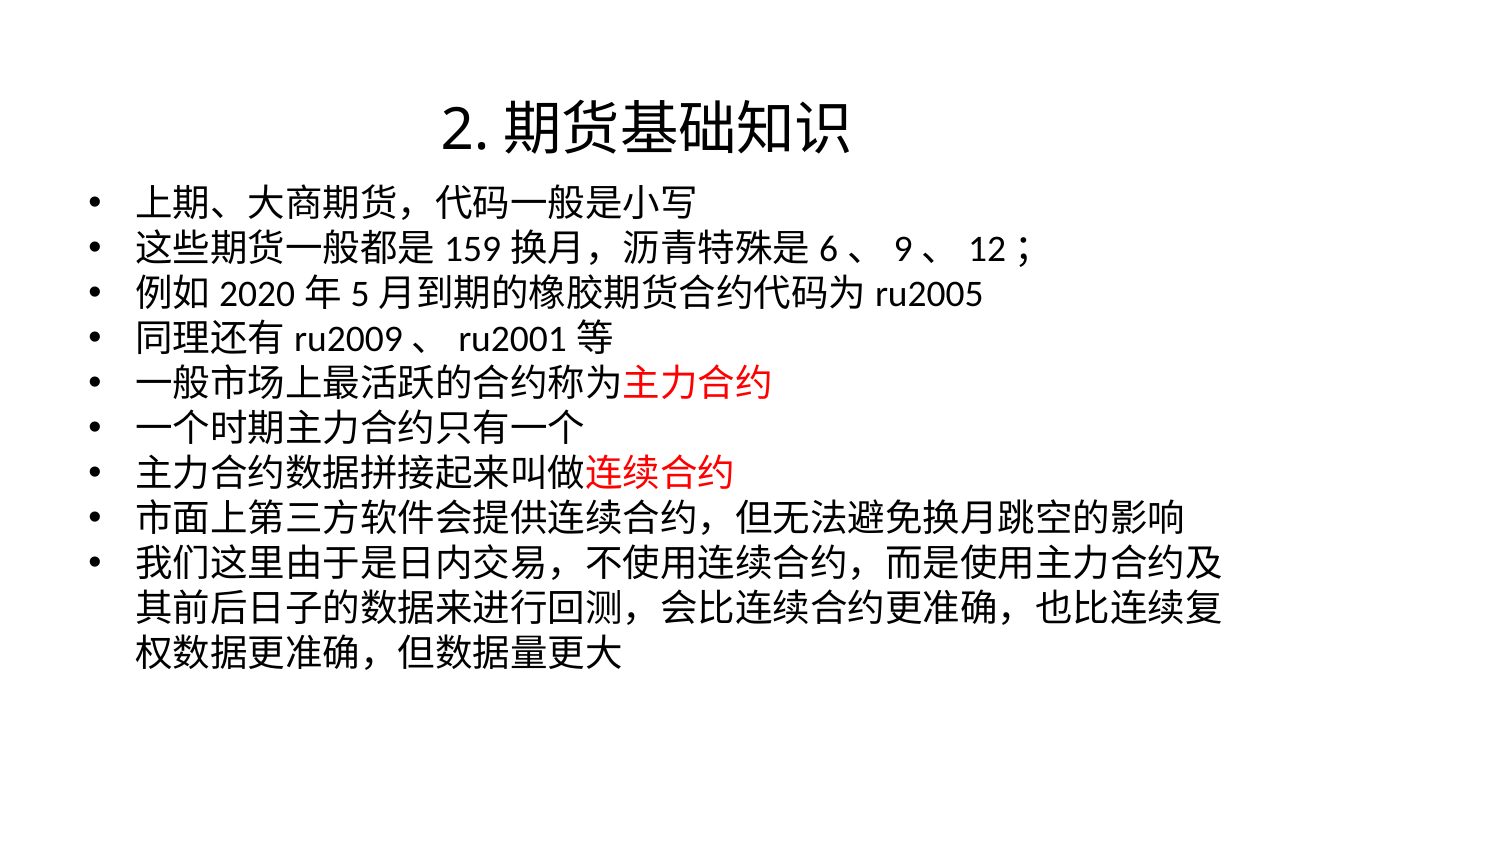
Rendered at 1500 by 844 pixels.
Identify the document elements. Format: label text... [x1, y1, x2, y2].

title 2.期货基础知识 [0, 45, 1294, 208]
text_box 上期、大商期货，代码一般是小写 这些期货一般都是159换月，沥青特殊是6、9、12； 例如2020年5月到期的橡胶期货合约代码为ru2005 同理还有ru2009、ru2001等 一般市场上最活跃的合约称为主力合约 一个时期主力合约只有一个 主力合约数据拼接起来叫做连续合约 市面上第三方软件会提供连续合约，但无法避免换月跳空的影响 我们这里由于是日内交易，不使用连续合约，而是使用主力合约及其前后日子的数据来进行回测，会比连续合约更准确，也比连续复权数据更准确，但数据量更大 [73, 126, 1264, 844]
